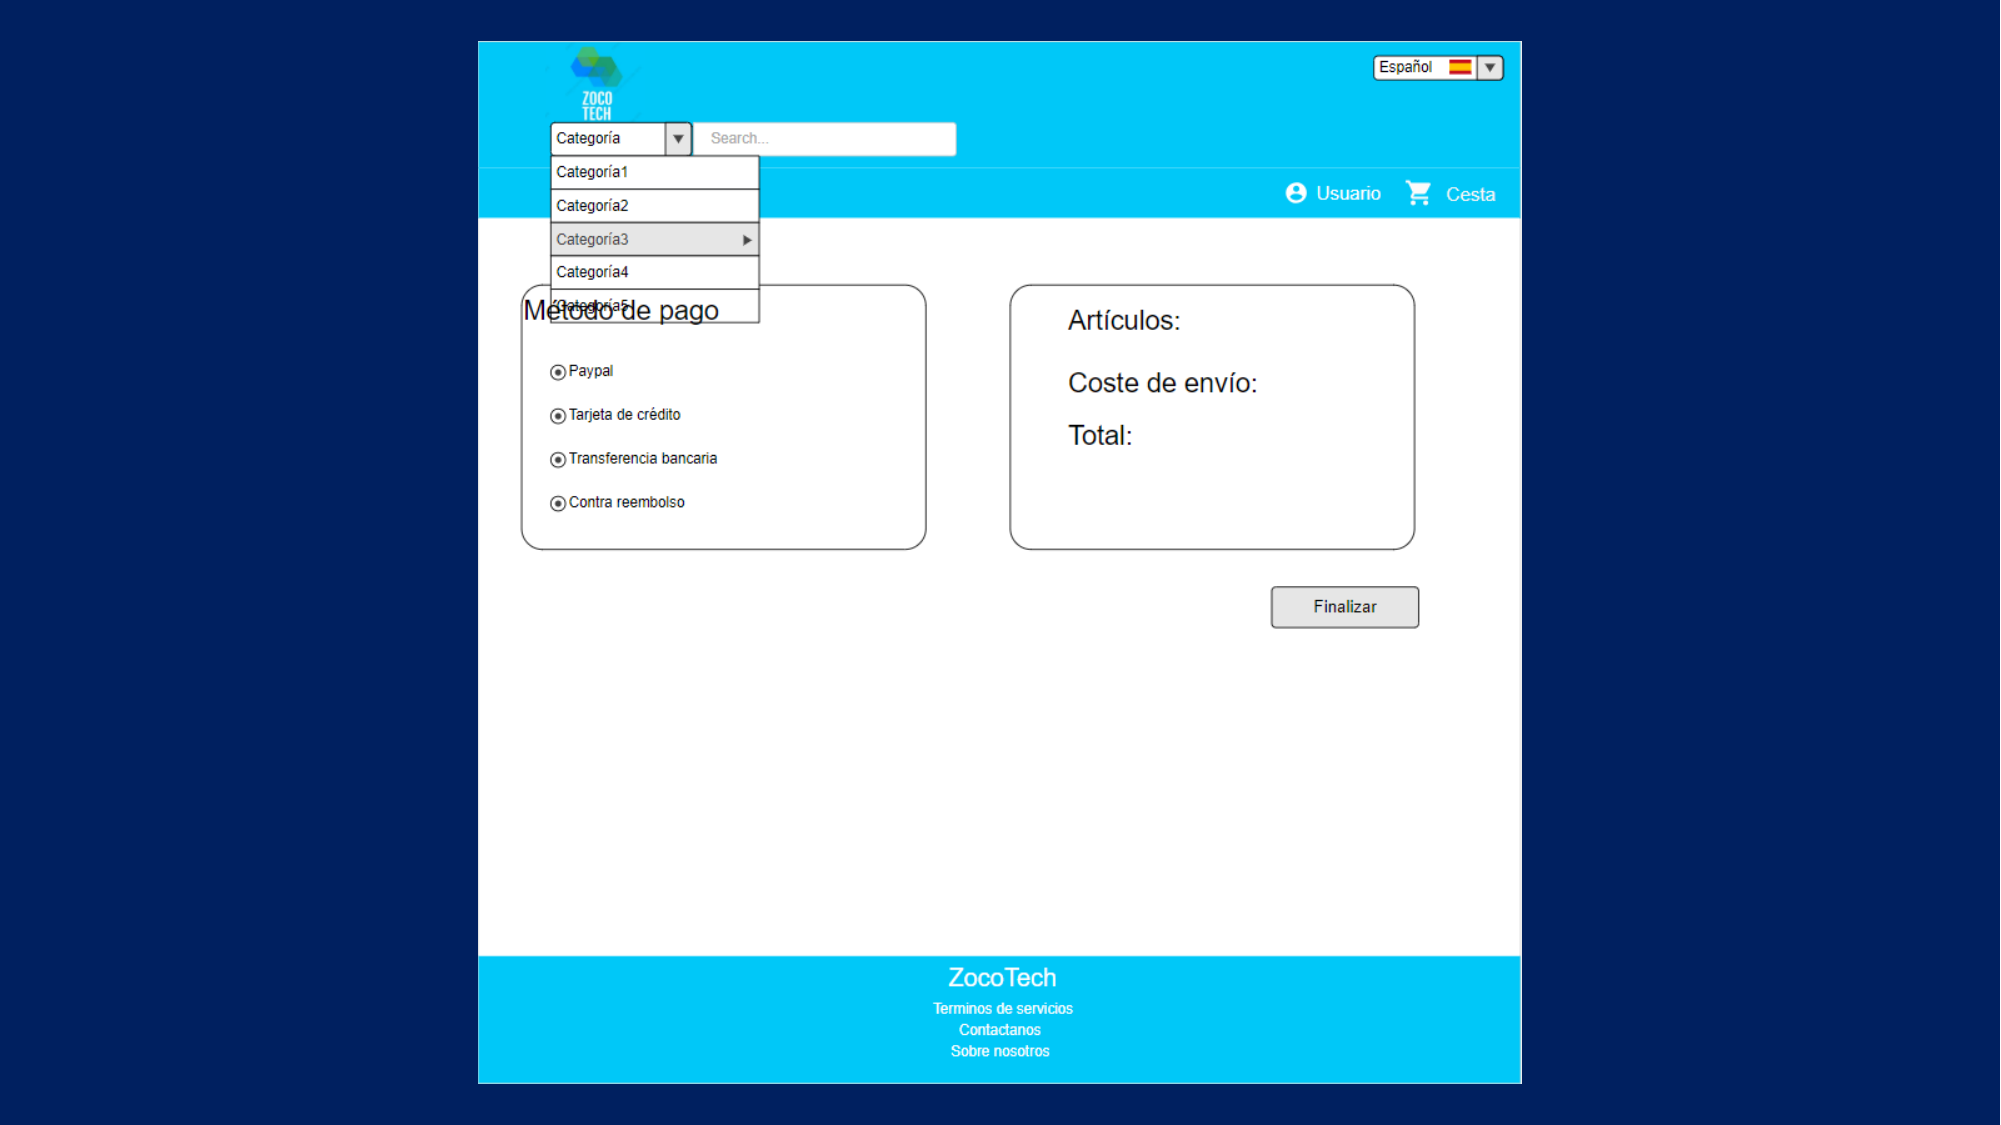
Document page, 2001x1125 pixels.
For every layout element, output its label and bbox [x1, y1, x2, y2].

picture [477, 41, 1522, 1084]
